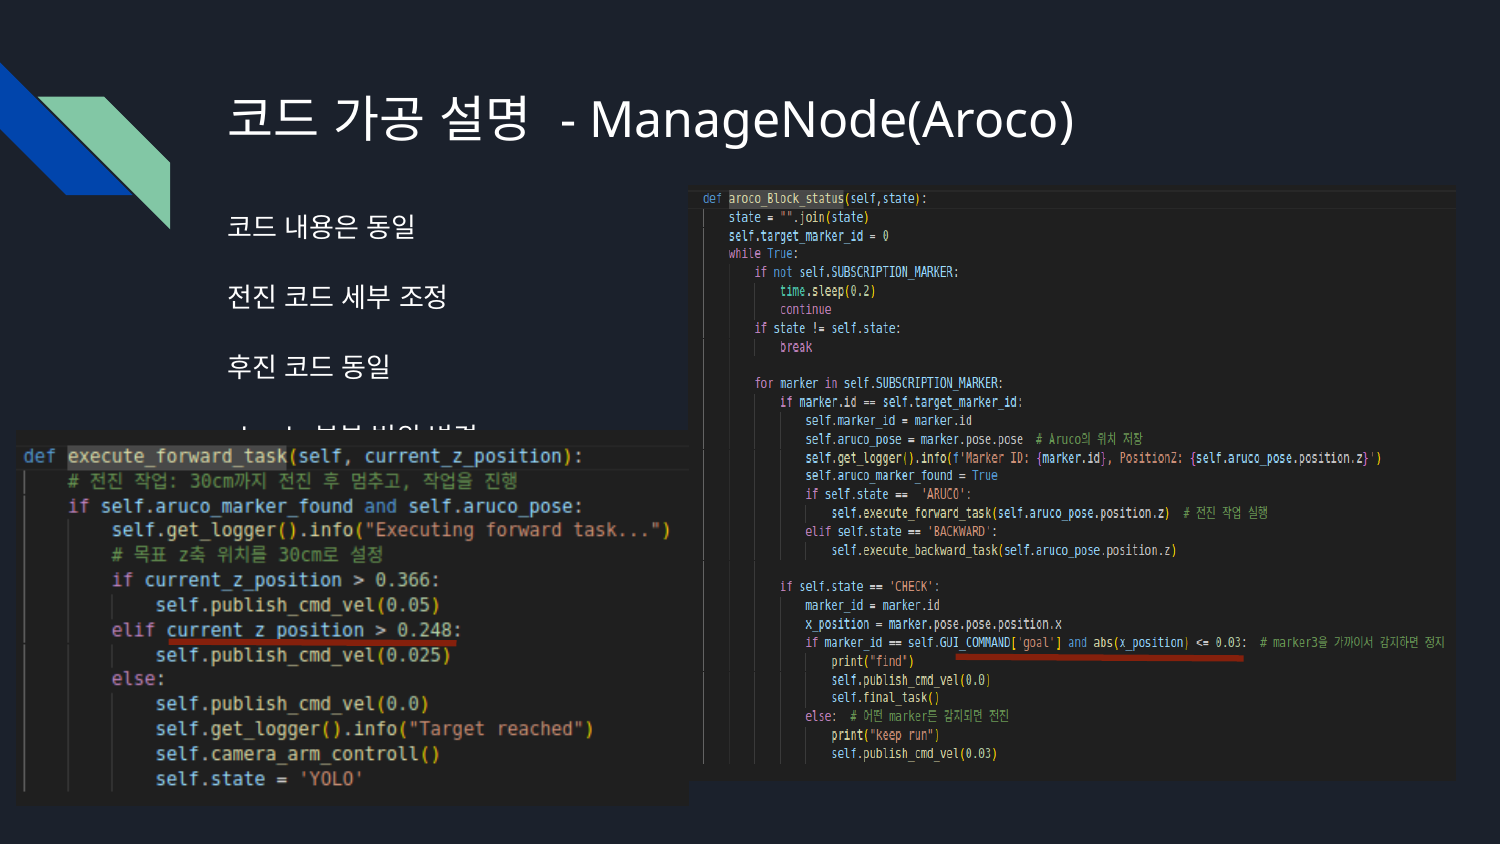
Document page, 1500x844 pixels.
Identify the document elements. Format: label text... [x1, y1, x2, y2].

title 코드 가공 설명 - ManageNode(Aroco) [212, 64, 1368, 185]
picture [16, 185, 1456, 806]
list 코드 내용은 동일 전진 코드 세부 조정 후진 코드 동일 check 부분 범위 변경 [212, 185, 686, 429]
